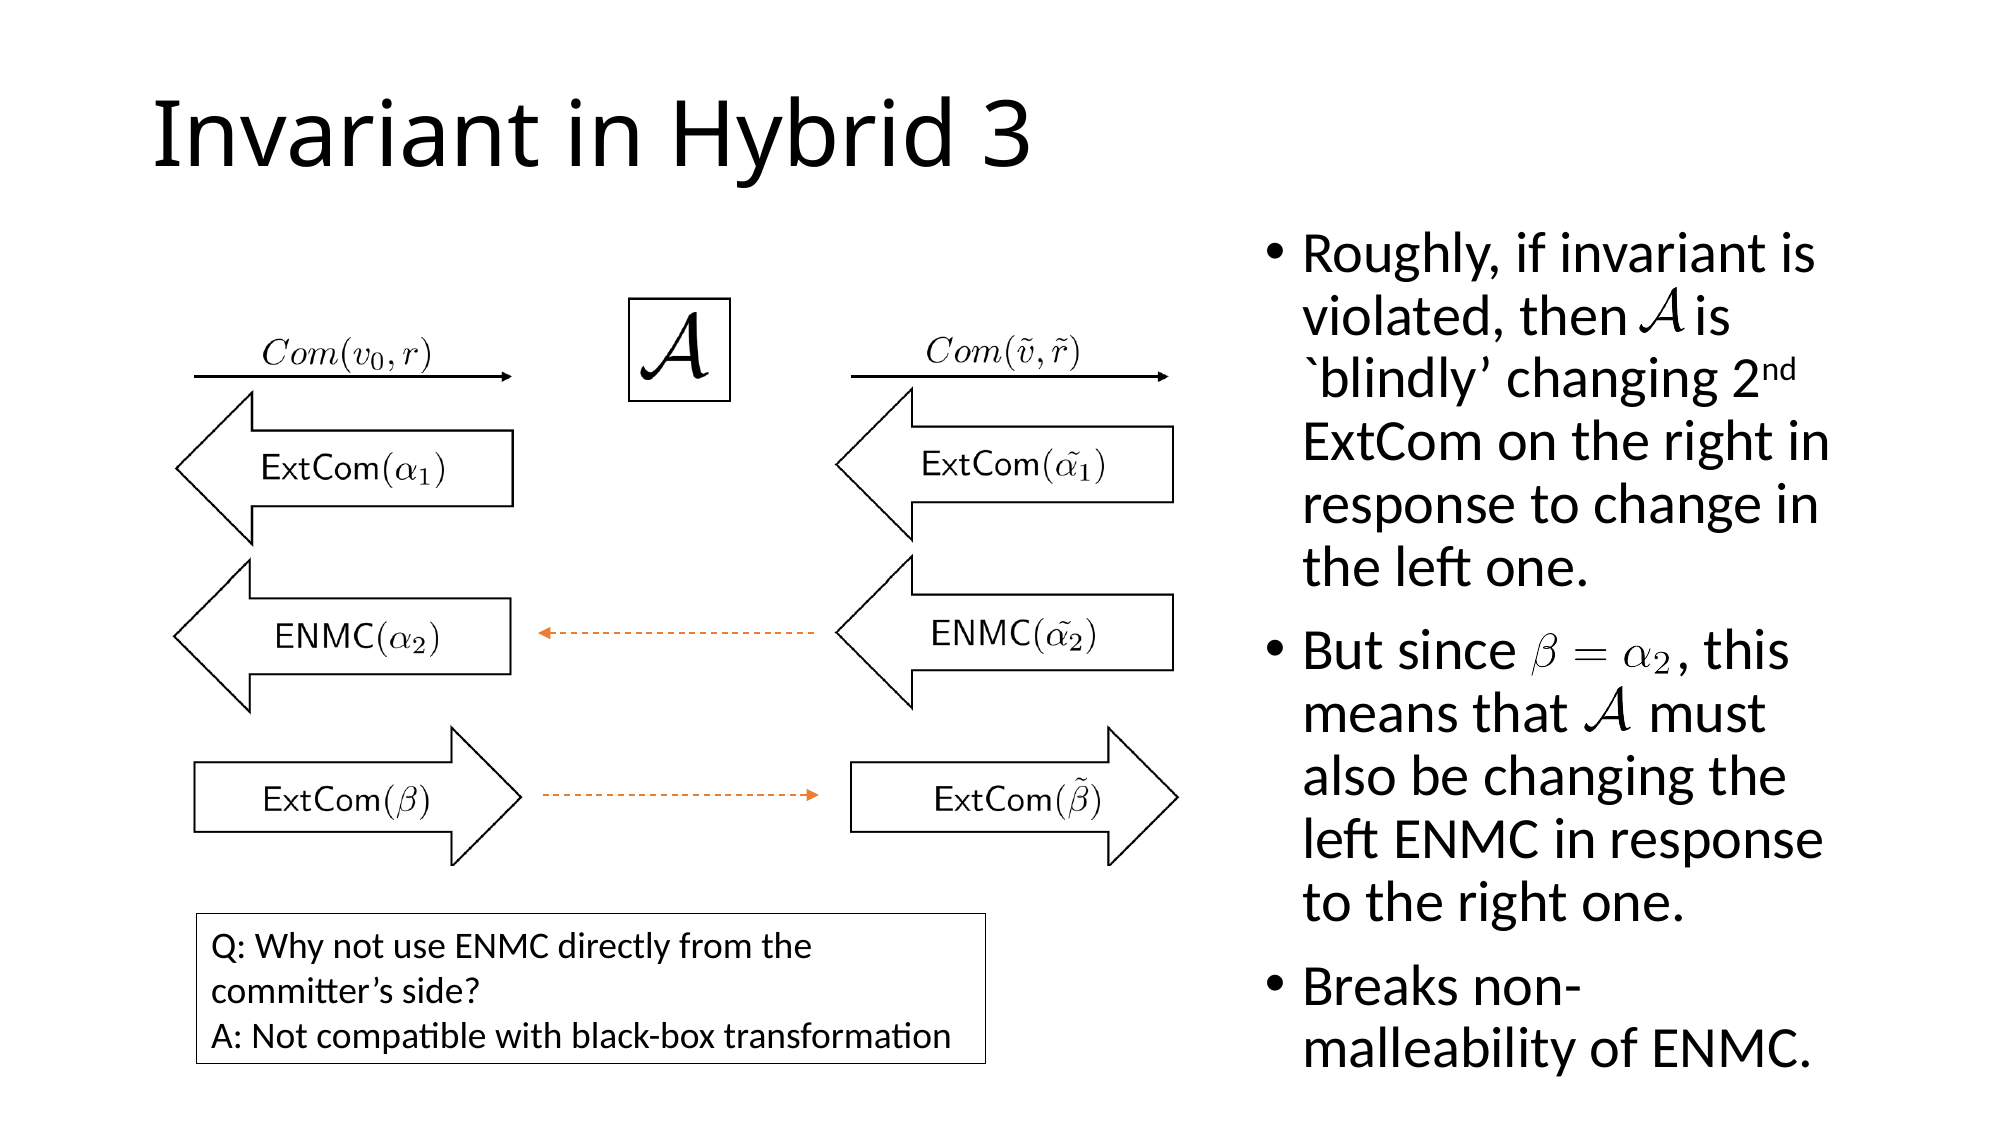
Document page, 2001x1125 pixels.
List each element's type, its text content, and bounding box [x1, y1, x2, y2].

list Roughly, if invariant is violated, then is `blindly’ changing 2nd ExtCom on the right in response to change in the left one. But since , this means that must also be changing the left ENMC in response to the right one. Breaks non-malleability of ENMC. [1249, 214, 1863, 1094]
text_box Q: Why not use ENMC directly from the committer’s side? A: Not compatible with black-box transformation [196, 913, 986, 1064]
picture [1531, 632, 1669, 676]
title Invariant in Hybrid 3 [137, 59, 1863, 215]
picture [1584, 686, 1631, 732]
picture [1639, 287, 1685, 333]
picture [148, 293, 1214, 866]
